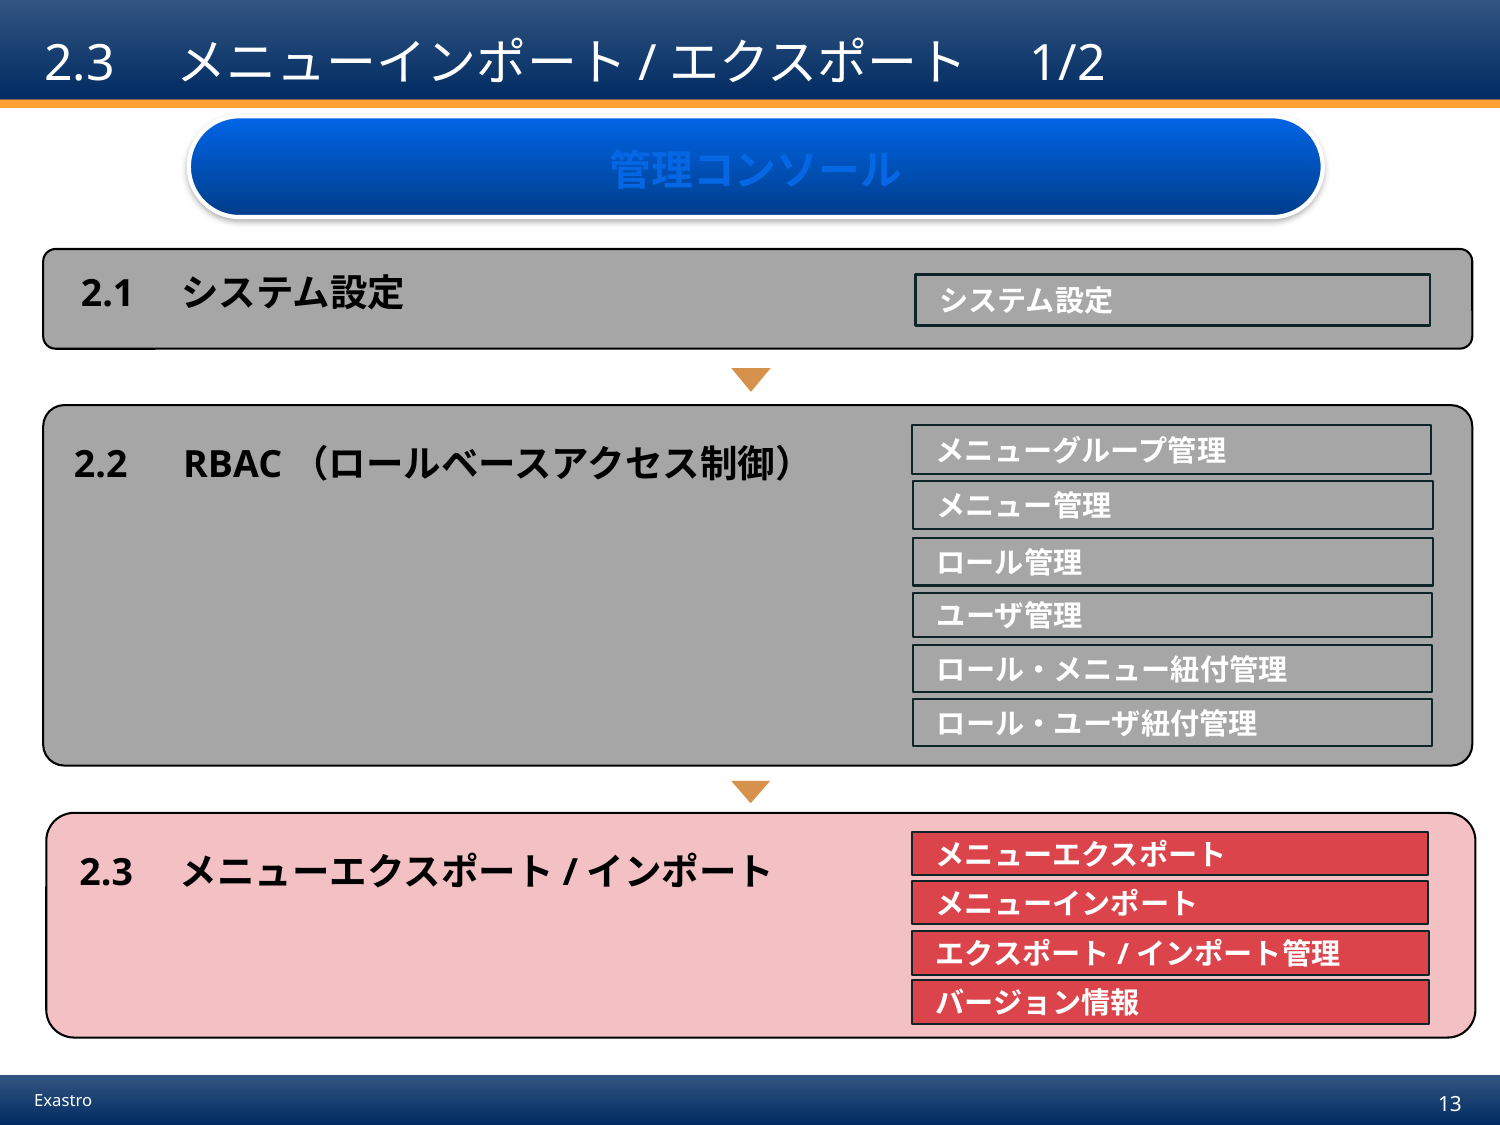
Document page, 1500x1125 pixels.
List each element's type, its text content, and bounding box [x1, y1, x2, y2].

title 2.3 メニューインポート/エクスポート 1/2 [29, 18, 1471, 96]
text_box ロール・メニュー紐付管理 [913, 644, 1433, 692]
picture [0, 0, 1500, 1125]
text_box 2.1 システム設定 [66, 261, 421, 322]
text_box ロール管理 [912, 537, 1434, 586]
text_box システム設定 [915, 274, 1431, 326]
text_box 2.2 RBAC（ロールベースアクセス制御） [59, 432, 828, 493]
text_box [43, 405, 1473, 766]
text_box [43, 248, 1473, 349]
text_box エクスポート/インポート管理 [911, 931, 1429, 975]
text_box メニューエクスポート [912, 832, 1429, 876]
text_box メニューインポート [911, 881, 1429, 925]
text_box [731, 780, 771, 804]
text_box メニュー管理 [912, 481, 1434, 530]
text_box 2.3 メニューエクスポート/インポート [64, 840, 790, 901]
text_box ロール・ユーザ紐付管理 [913, 699, 1432, 746]
text_box [46, 812, 1476, 1038]
text_box 管理コンソール [188, 116, 1323, 218]
text_box メニューグループ管理 [912, 425, 1431, 475]
text_box ユーザ管理 [913, 593, 1433, 638]
text_box バージョン情報 [911, 980, 1429, 1024]
text_box [731, 368, 771, 392]
